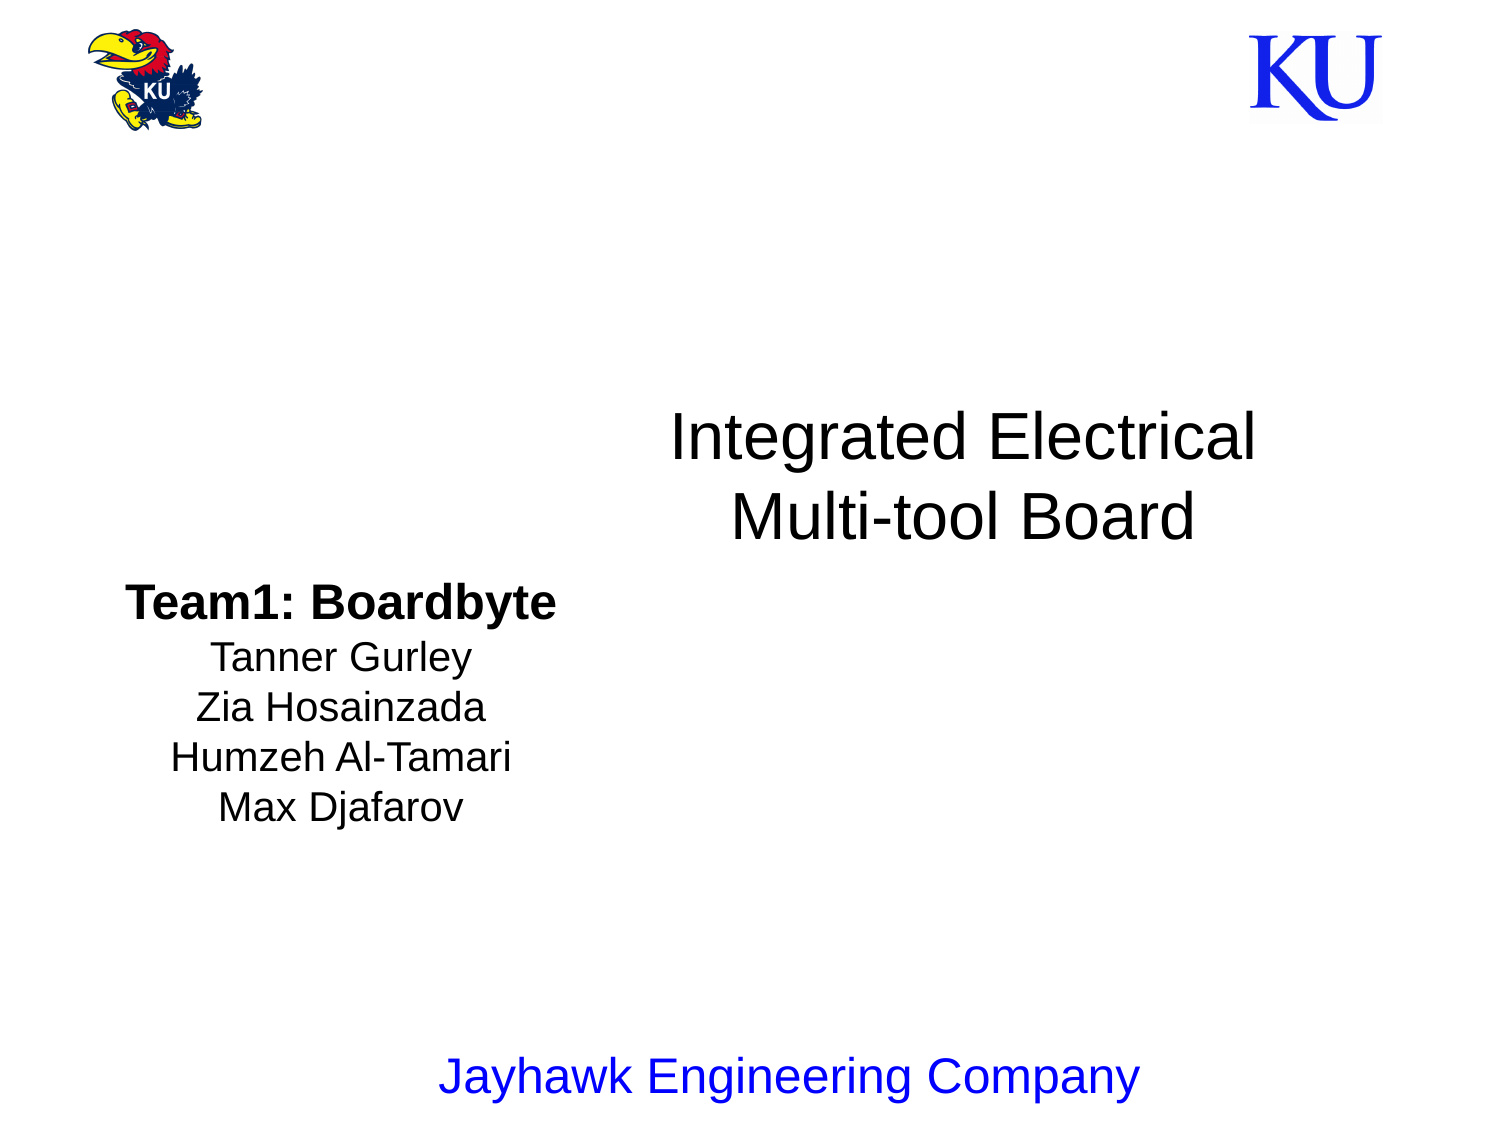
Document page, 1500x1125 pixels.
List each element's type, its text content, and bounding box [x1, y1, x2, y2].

picture [1249, 31, 1383, 124]
text_box Integrated Electrical Multi-tool Board [652, 385, 1276, 561]
text_box Team1: Boardbyte Tanner Gurley Zia Hosainzada Humzeh Al-Tamari Max Djafarov [29, 562, 653, 838]
picture [88, 29, 203, 131]
